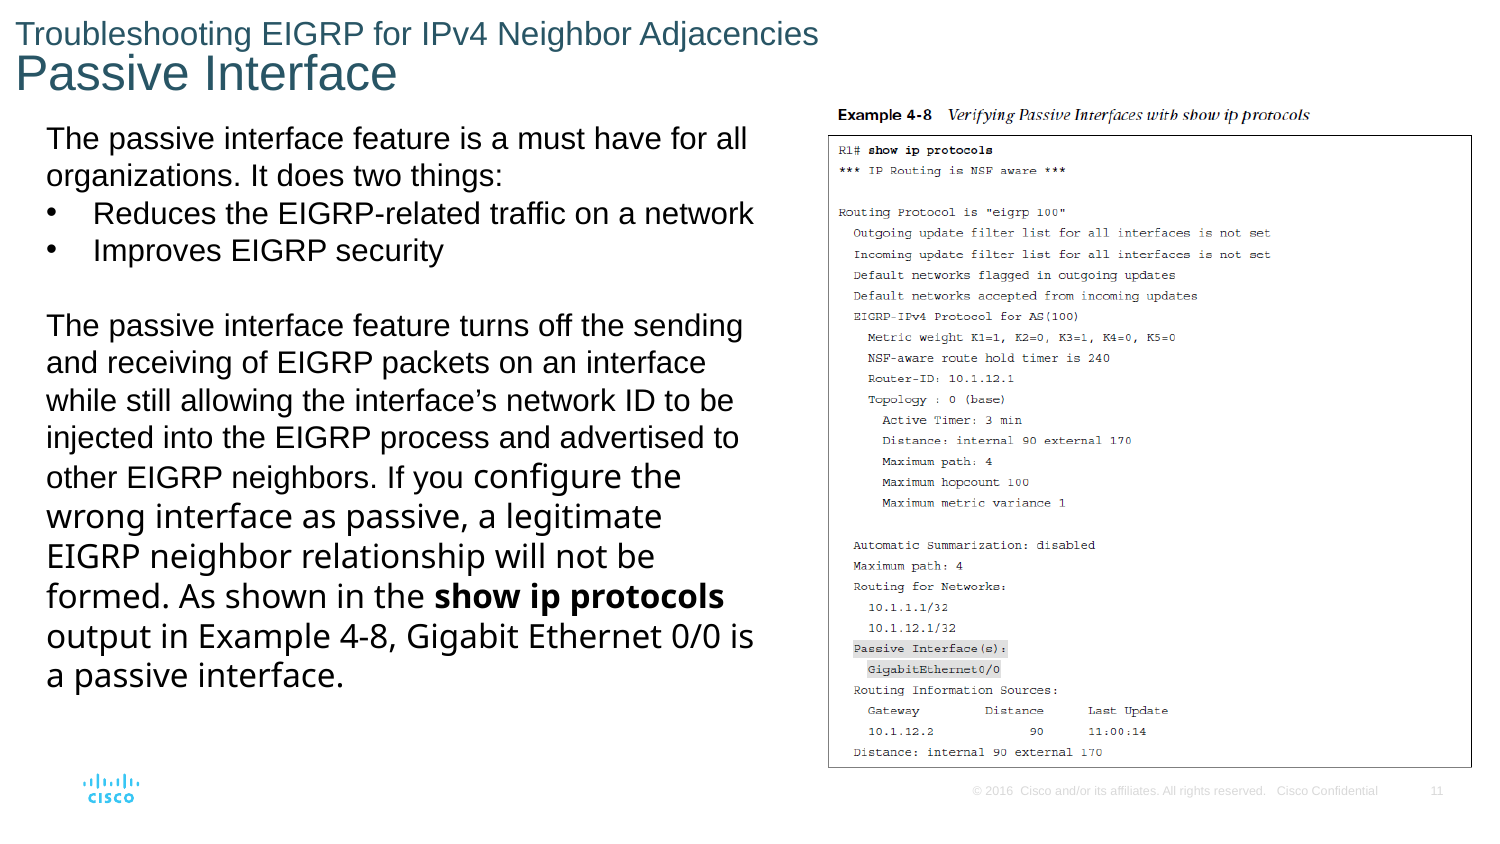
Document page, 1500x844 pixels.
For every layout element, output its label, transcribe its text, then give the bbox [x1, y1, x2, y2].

text_box The passive interface feature is a must have for all organizations. It does two things: Reduces the EIGRP-related traffic on a network Improves EIGRP security The passive interface feature turns off the sending and receiving of EIGRP packets on an interface while still allowing the interface’s network ID to be injected into the EIGRP process and advertised to other EIGRP neighbors. If you configure the wrong interface as passive, a legitimate EIGRP neighbor relationship will not be formed. As shown in the show ip protocols output in Example 4-8, Gigabit Ethernet 0/0 is a passive interface. [31, 110, 779, 740]
picture [819, 102, 1485, 778]
title Troubleshooting EIGRP for IPv4 Neighbor Adjacencies Passive Interface [0, 0, 1369, 121]
